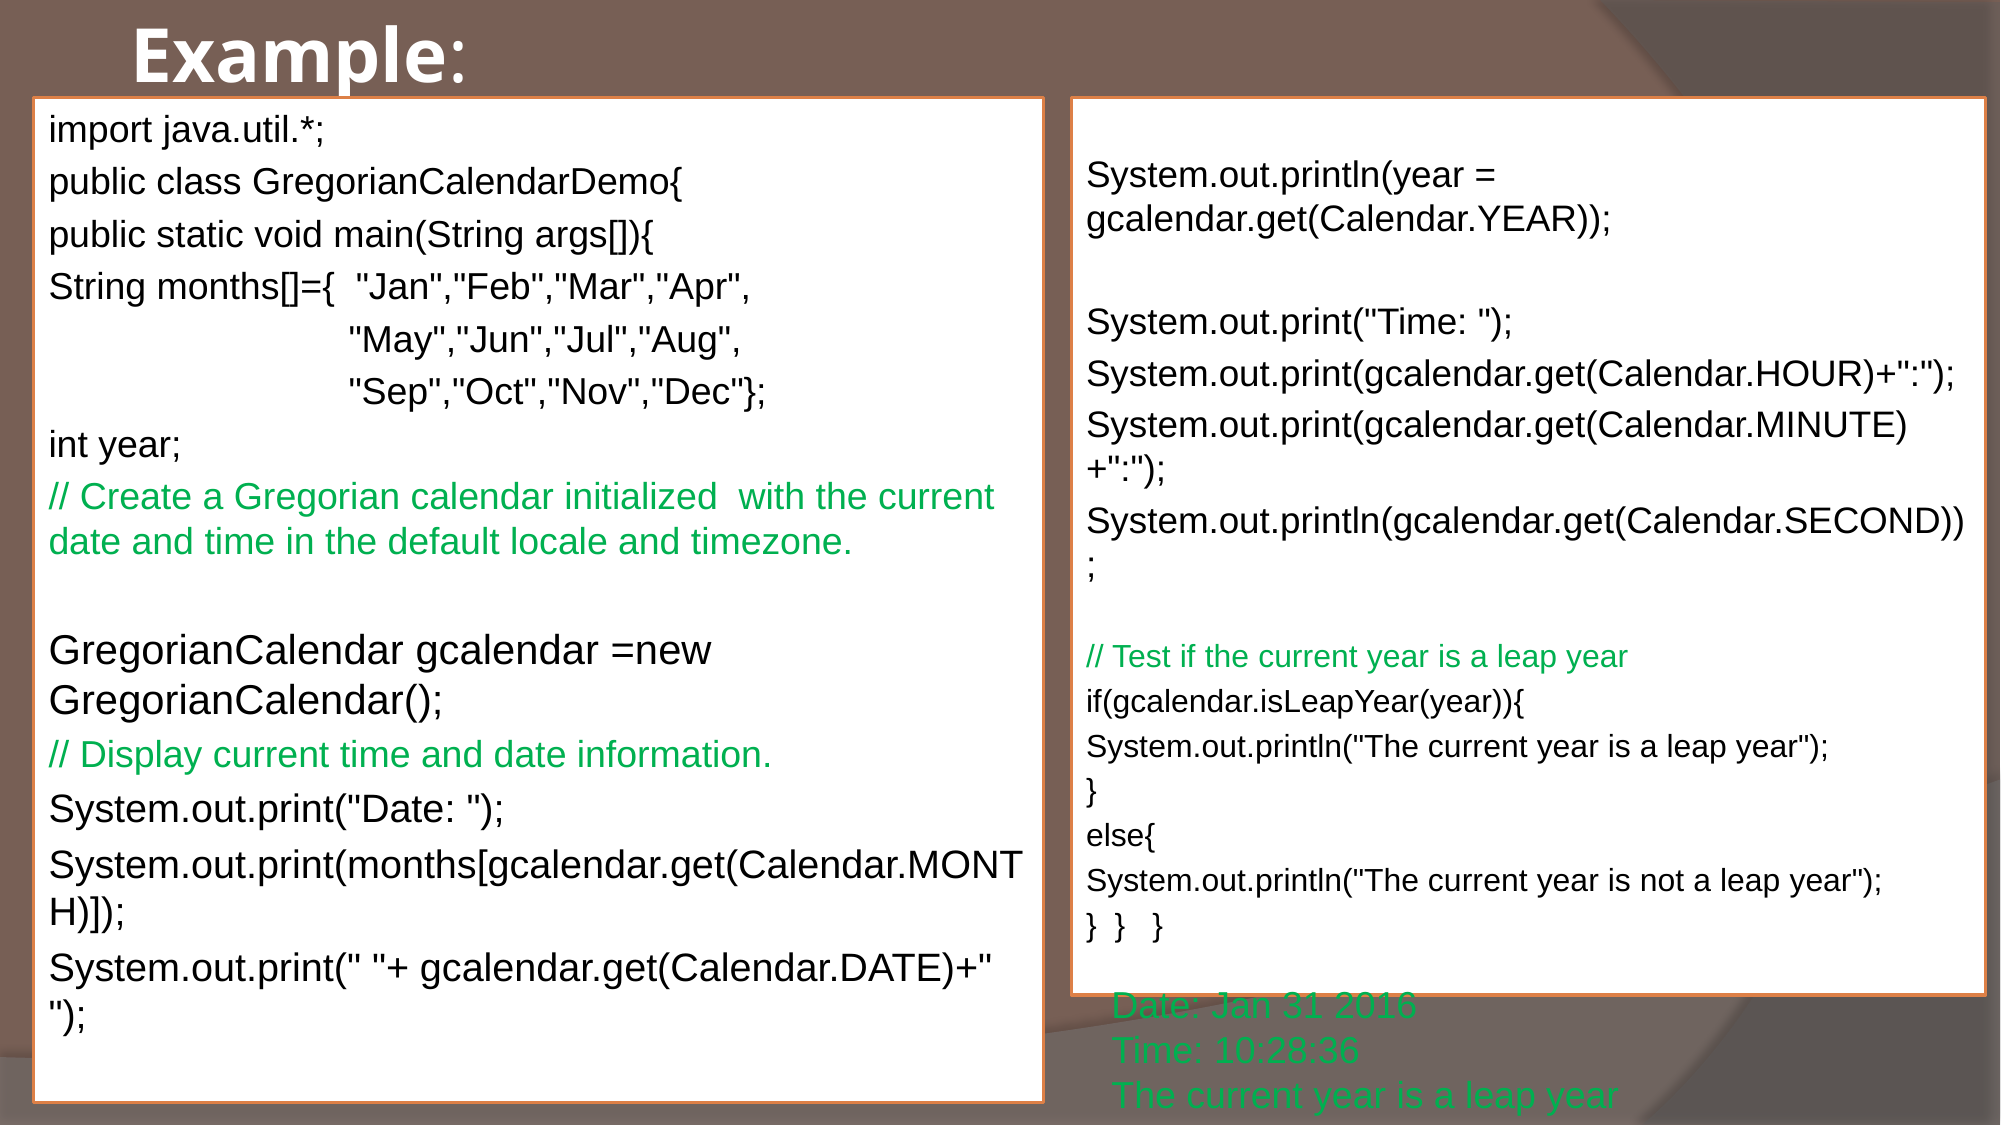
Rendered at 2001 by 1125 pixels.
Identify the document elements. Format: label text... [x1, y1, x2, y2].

text_box Date: Jan 31 2016 Time: 10:28:36 The current year is a leap year [1096, 973, 1694, 1124]
title Example: [122, 0, 1848, 105]
list System.out.println(year = gcalendar.get(Calendar.YEAR)); System.out.print("Time: "); System.out.print(gcalendar.get(Calendar.HOUR)+":"); System.out.print(gcalendar.get(Calendar.MINUTE)+":"); System.out.println(gcalendar.get(Calendar.SECOND)); // Test if the current year is a leap year if(gcalendar.isLeapYear(year)){ System.out.println("The current year is a leap year"); } else{ System.out.println("The current year is not a leap year"); } } } [1070, 96, 1987, 997]
list import java.util.*; public class GregorianCalendarDemo{ public static void main(String args[]){ String months[]={ "Jan","Feb","Mar","Apr", "May","Jun","Jul","Aug", "Sep","Oct","Nov","Dec"}; int year; // Create a Gregorian calendar initialized with the current date and time in the default locale and timezone. GregorianCalendar gcalendar =new GregorianCalendar(); // Display current time and date information. System.out.print("Date: "); System.out.print(months[gcalendar.get(Calendar.MONTH)]); System.out.print(" "+ gcalendar.get(Calendar.DATE)+" "); [32, 96, 1045, 1104]
